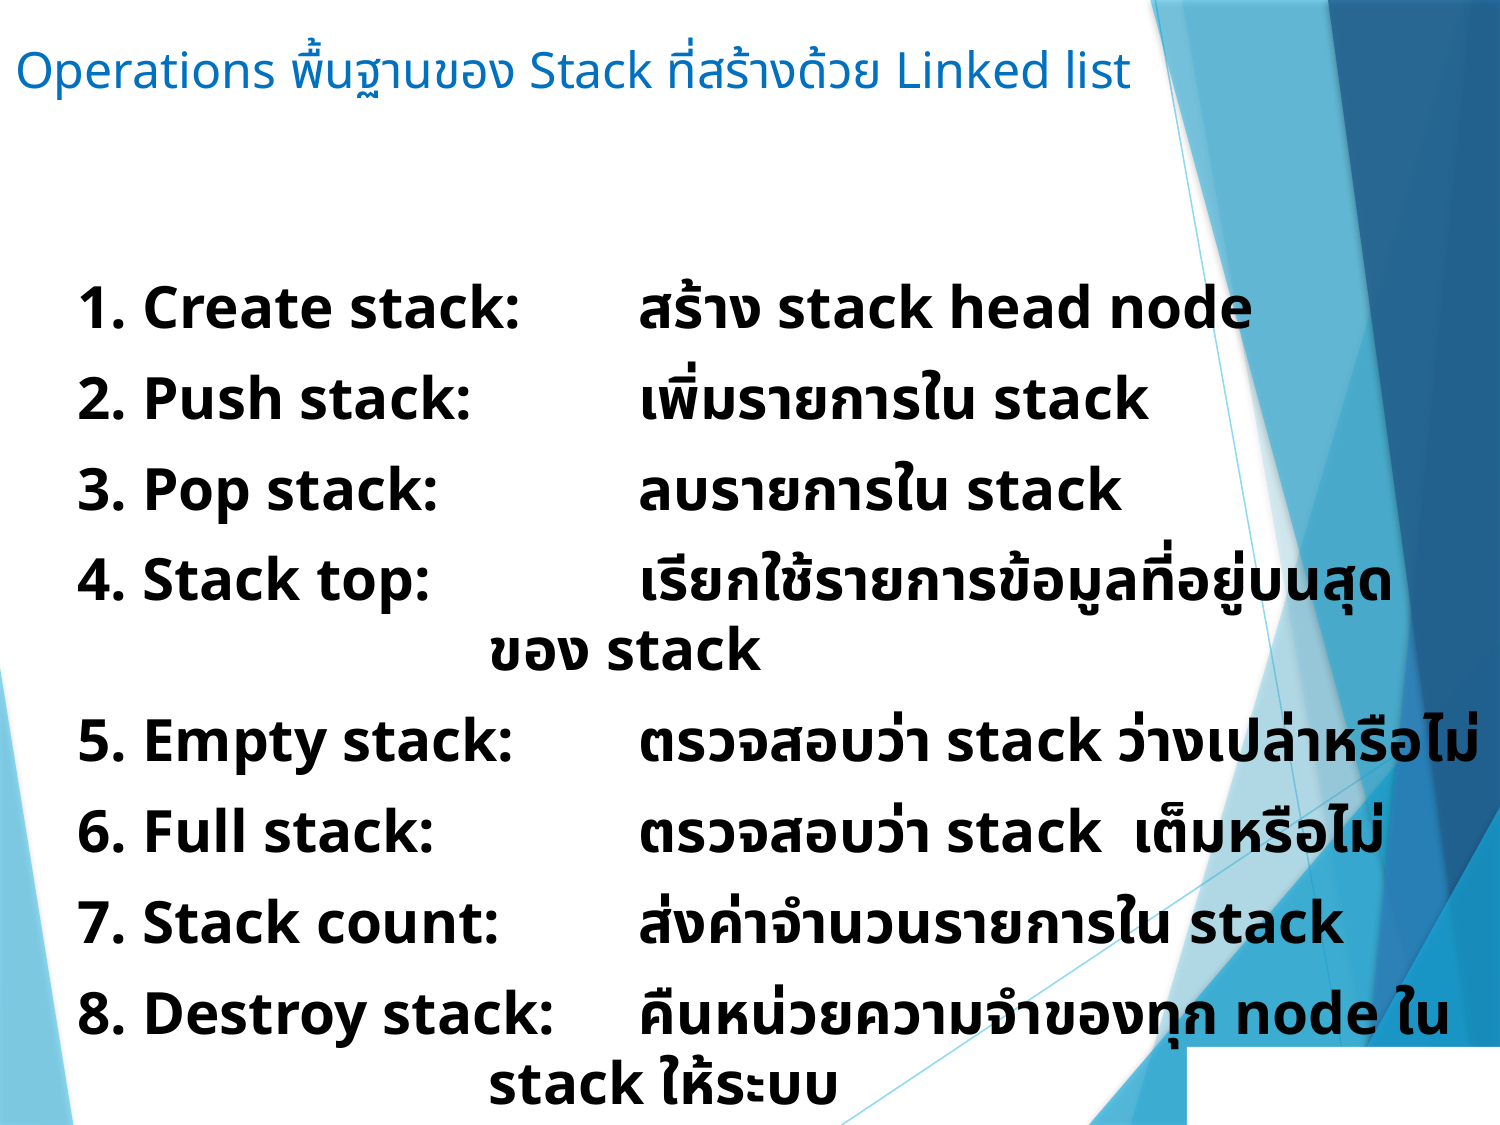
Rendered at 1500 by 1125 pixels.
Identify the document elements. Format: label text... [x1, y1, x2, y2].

title Operations พื้นฐานของ Stack ที่สร้างด้วย Linked list [0, 31, 1500, 244]
list 1. Create stack: สร้าง stack head node 2. Push stack: เพิ่มรายการใน stack 3. Pop stack: ลบรายการใน stack 4. Stack top: เรียกใช้รายการข้อมูลที่อยู่บนสุดของ stack 5. Empty stack: ตรวจสอบว่า stack ว่างเปล่าหรือไม่ 6. Full stack: ตรวจสอบว่า stack เต็มหรือไม่ 7. Stack count: ส่งค่าจำนวนรายการใน stack 8. Destroy stack: คืนหน่วยความจำของทุก node ใน stack ให้ระบบ [62, 262, 1500, 938]
text_box [1186, 1046, 1500, 1125]
